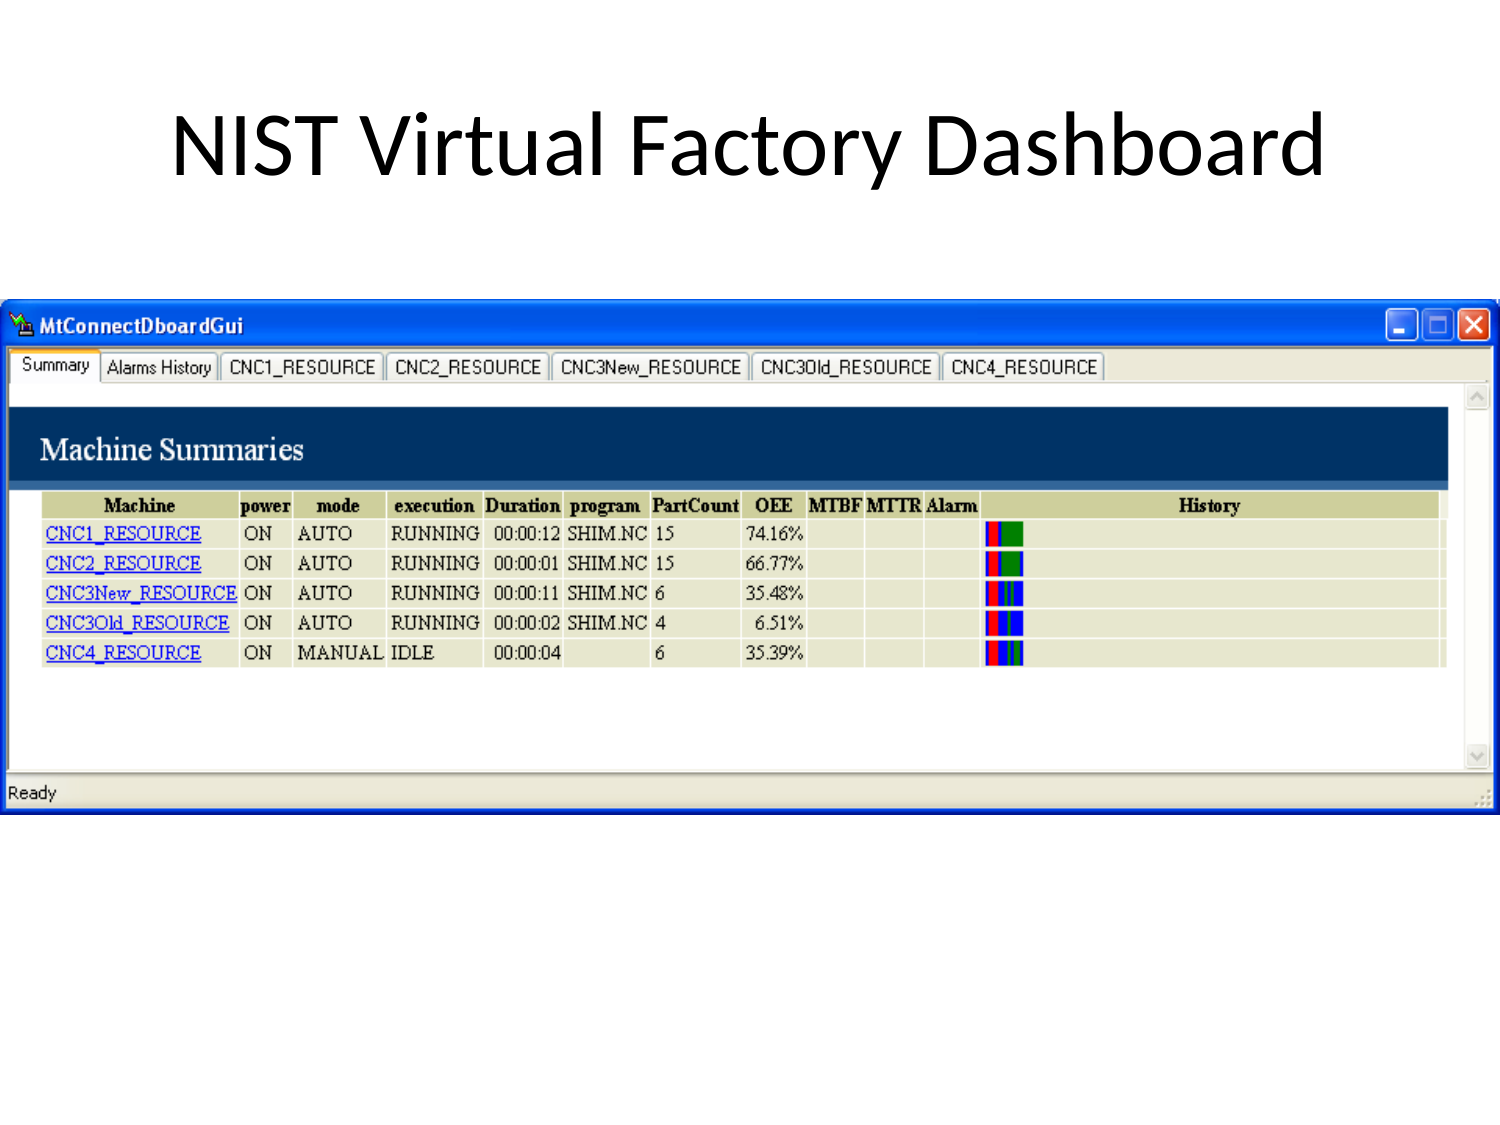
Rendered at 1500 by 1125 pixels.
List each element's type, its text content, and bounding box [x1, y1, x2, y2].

title NIST Virtual Factory Dashboard [75, 45, 1425, 233]
picture [0, 299, 1500, 815]
